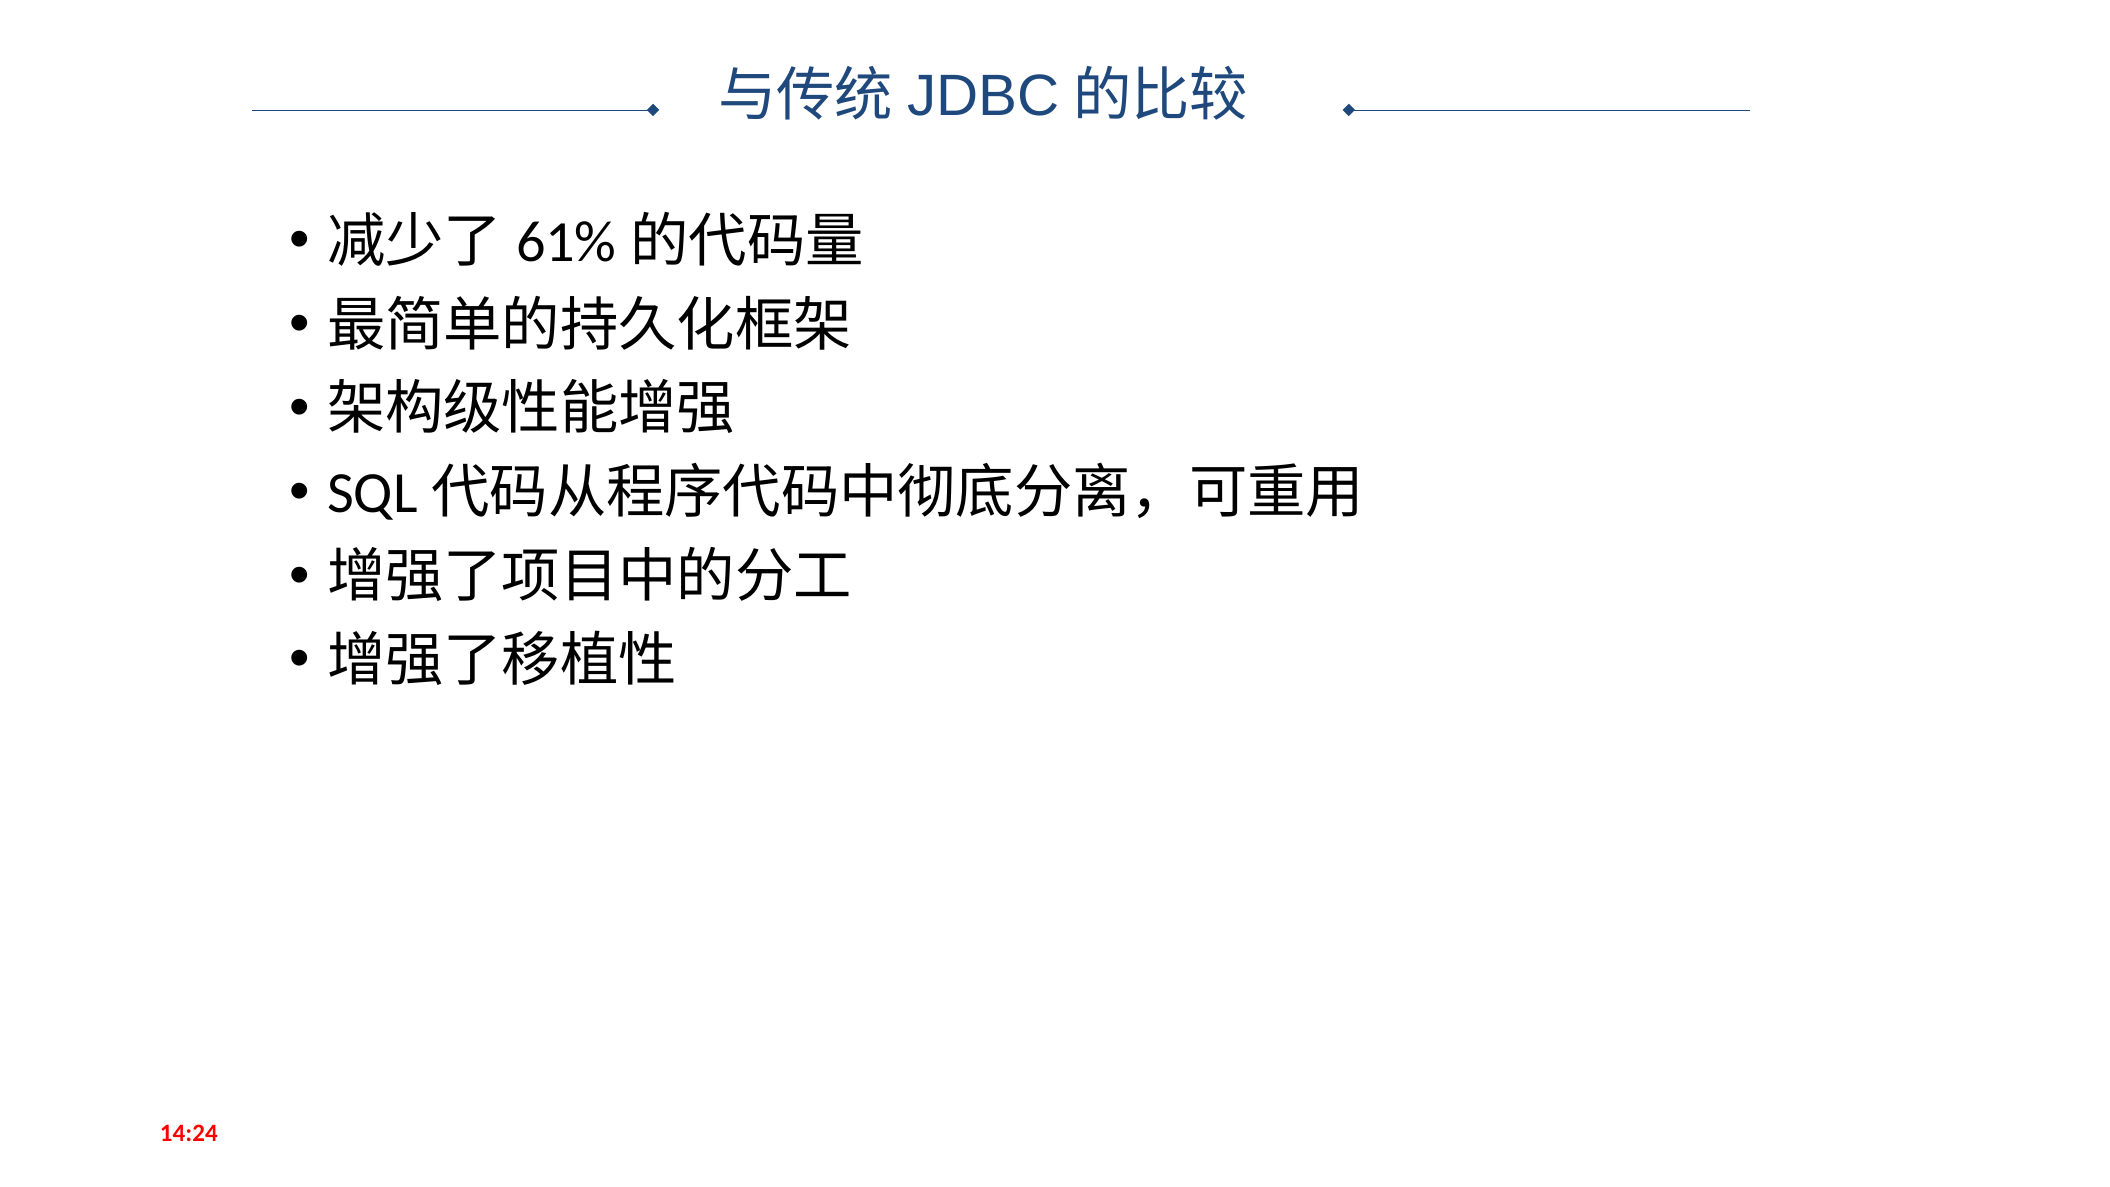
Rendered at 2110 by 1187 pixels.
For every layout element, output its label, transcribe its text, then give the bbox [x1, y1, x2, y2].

text_box 减少了61%的代码量 最简单的持久化框架 架构级性能增强 SQL代码从程序代码中彻底分离，可重用 增强了项目中的分工 增强了移植性 [275, 203, 1625, 928]
text_box 与传统JDBC的比较 [523, 61, 1443, 132]
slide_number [145, 1099, 620, 1163]
